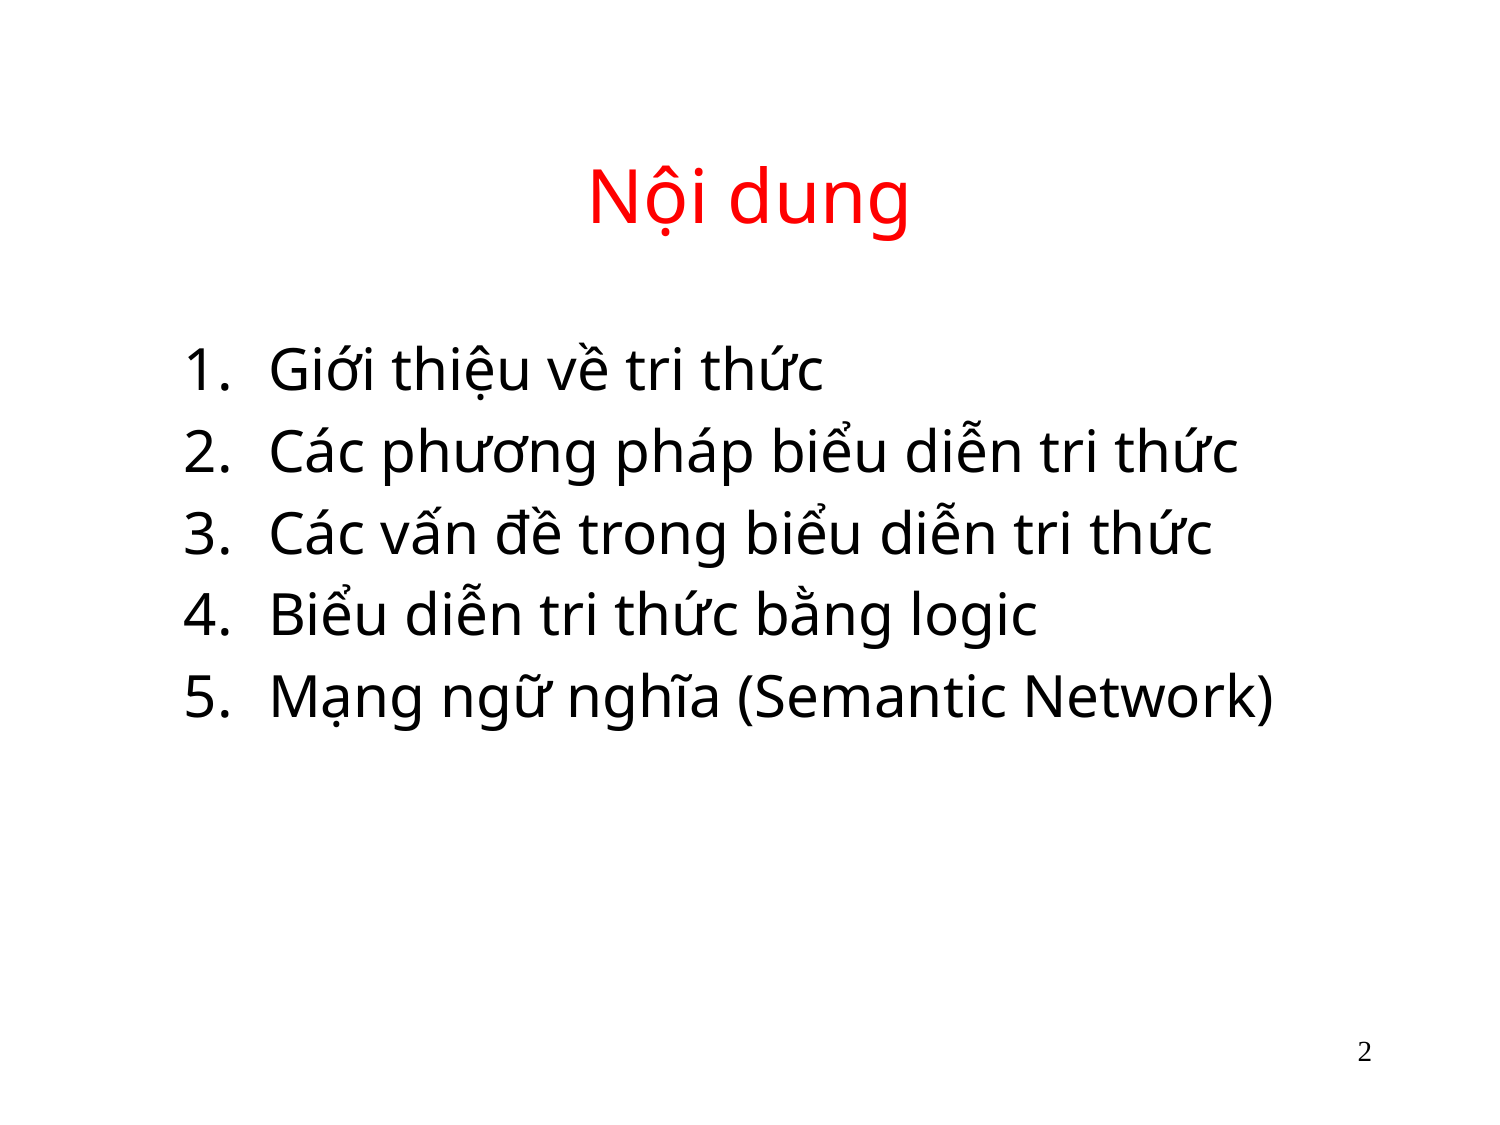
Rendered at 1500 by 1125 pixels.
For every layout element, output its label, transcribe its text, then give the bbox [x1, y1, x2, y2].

title Nội dung [112, 99, 1388, 288]
slide_number 2 [1074, 1025, 1388, 1100]
list Giới thiệu về tri thức Các phương pháp biểu diễn tri thức Các vấn đề trong biểu diễn tri thức Biểu diễn tri thức bằng logic Mạng ngữ nghĩa (Semantic Network) [112, 324, 1388, 1000]
